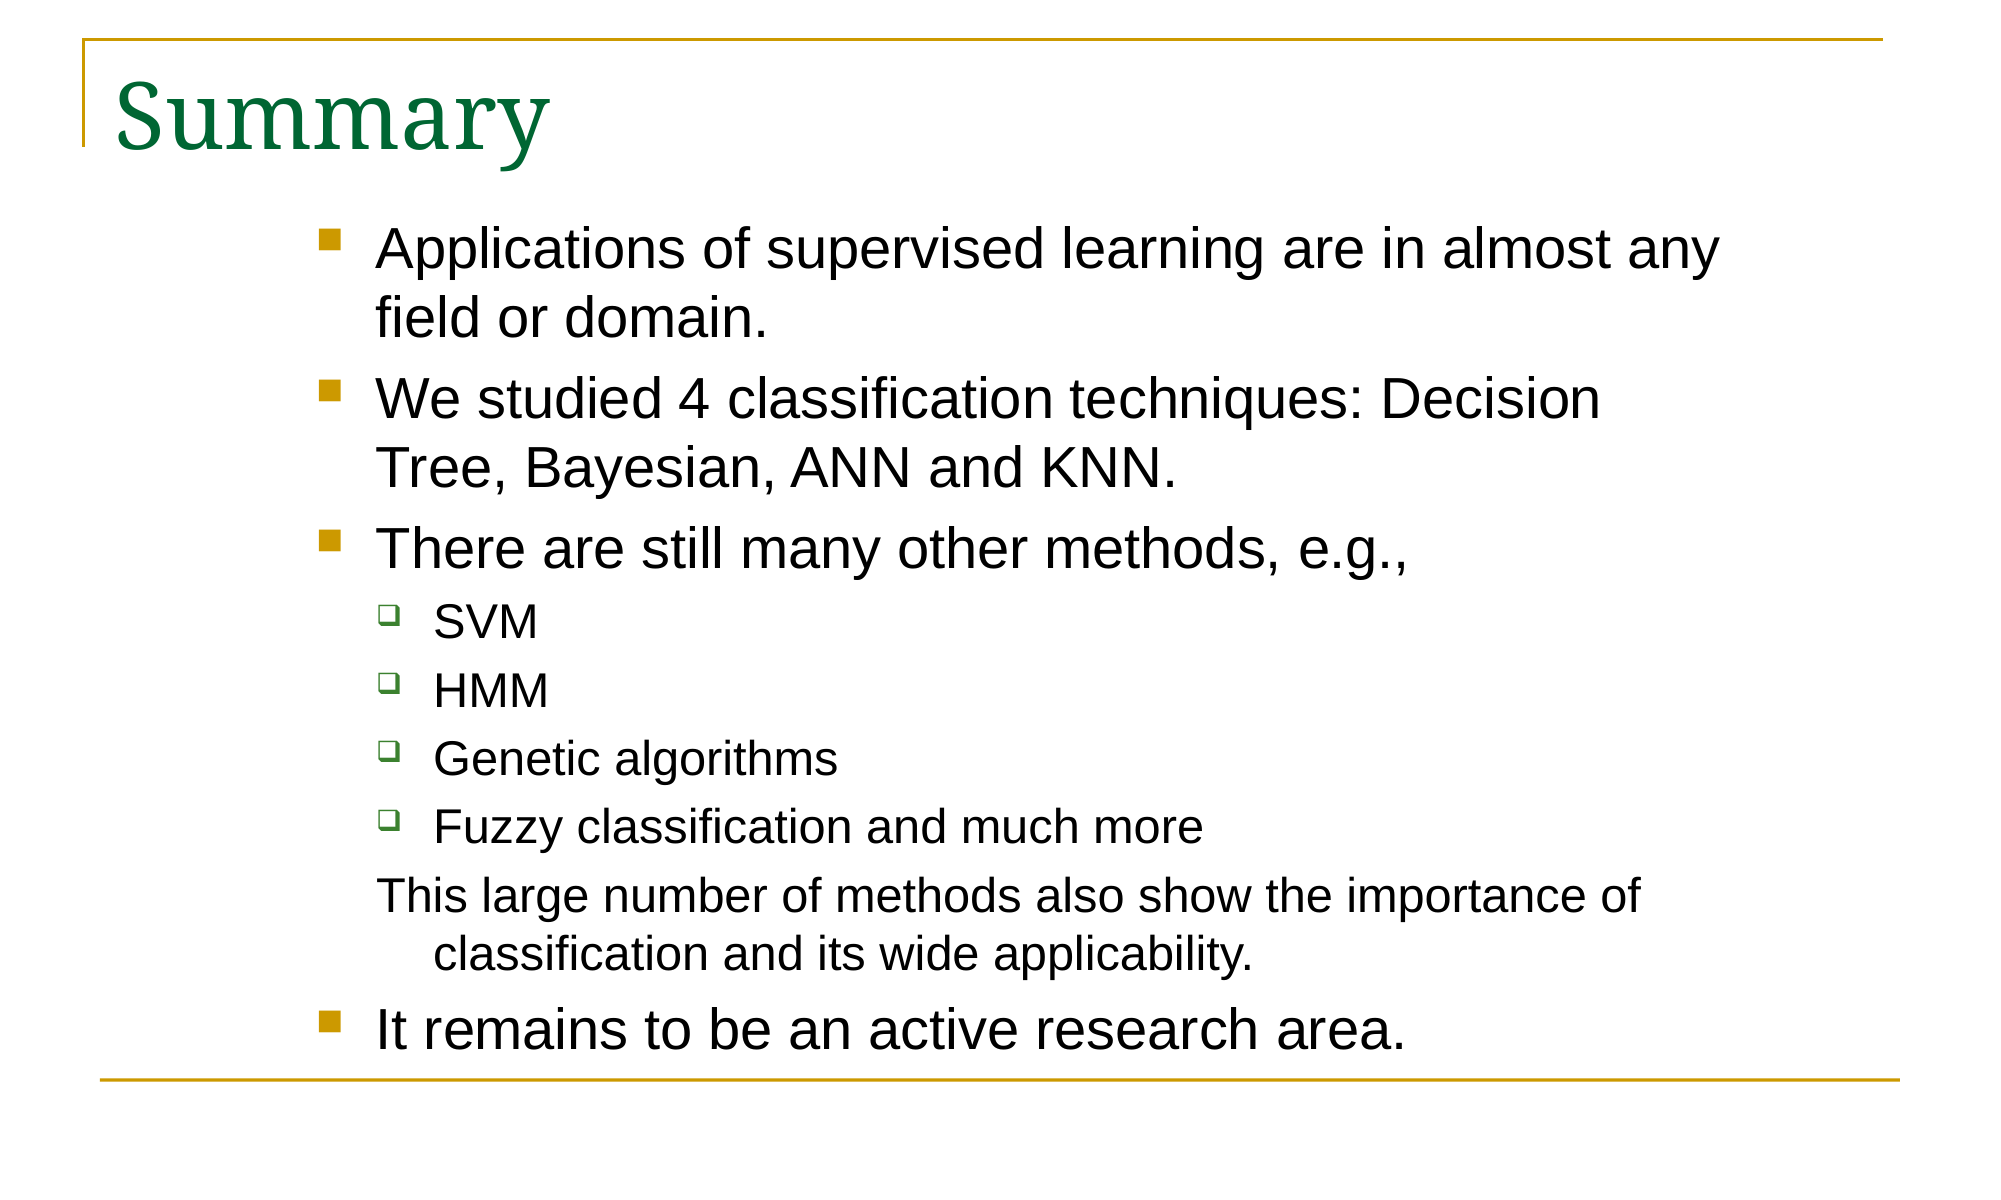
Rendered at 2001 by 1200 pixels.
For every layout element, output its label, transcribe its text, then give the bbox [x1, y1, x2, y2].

list Applications of supervised learning are in almost any field or domain. We studied 4 classification techniques: Decision Tree, Bayesian, ANN and KNN. There are still many other methods, e.g., SVM HMM Genetic algorithms Fuzzy classification and much more This large number of methods also show the importance of classification and its wide applicability. It remains to be an active research area. [300, 203, 1741, 1098]
title Summary [99, 48, 1900, 248]
